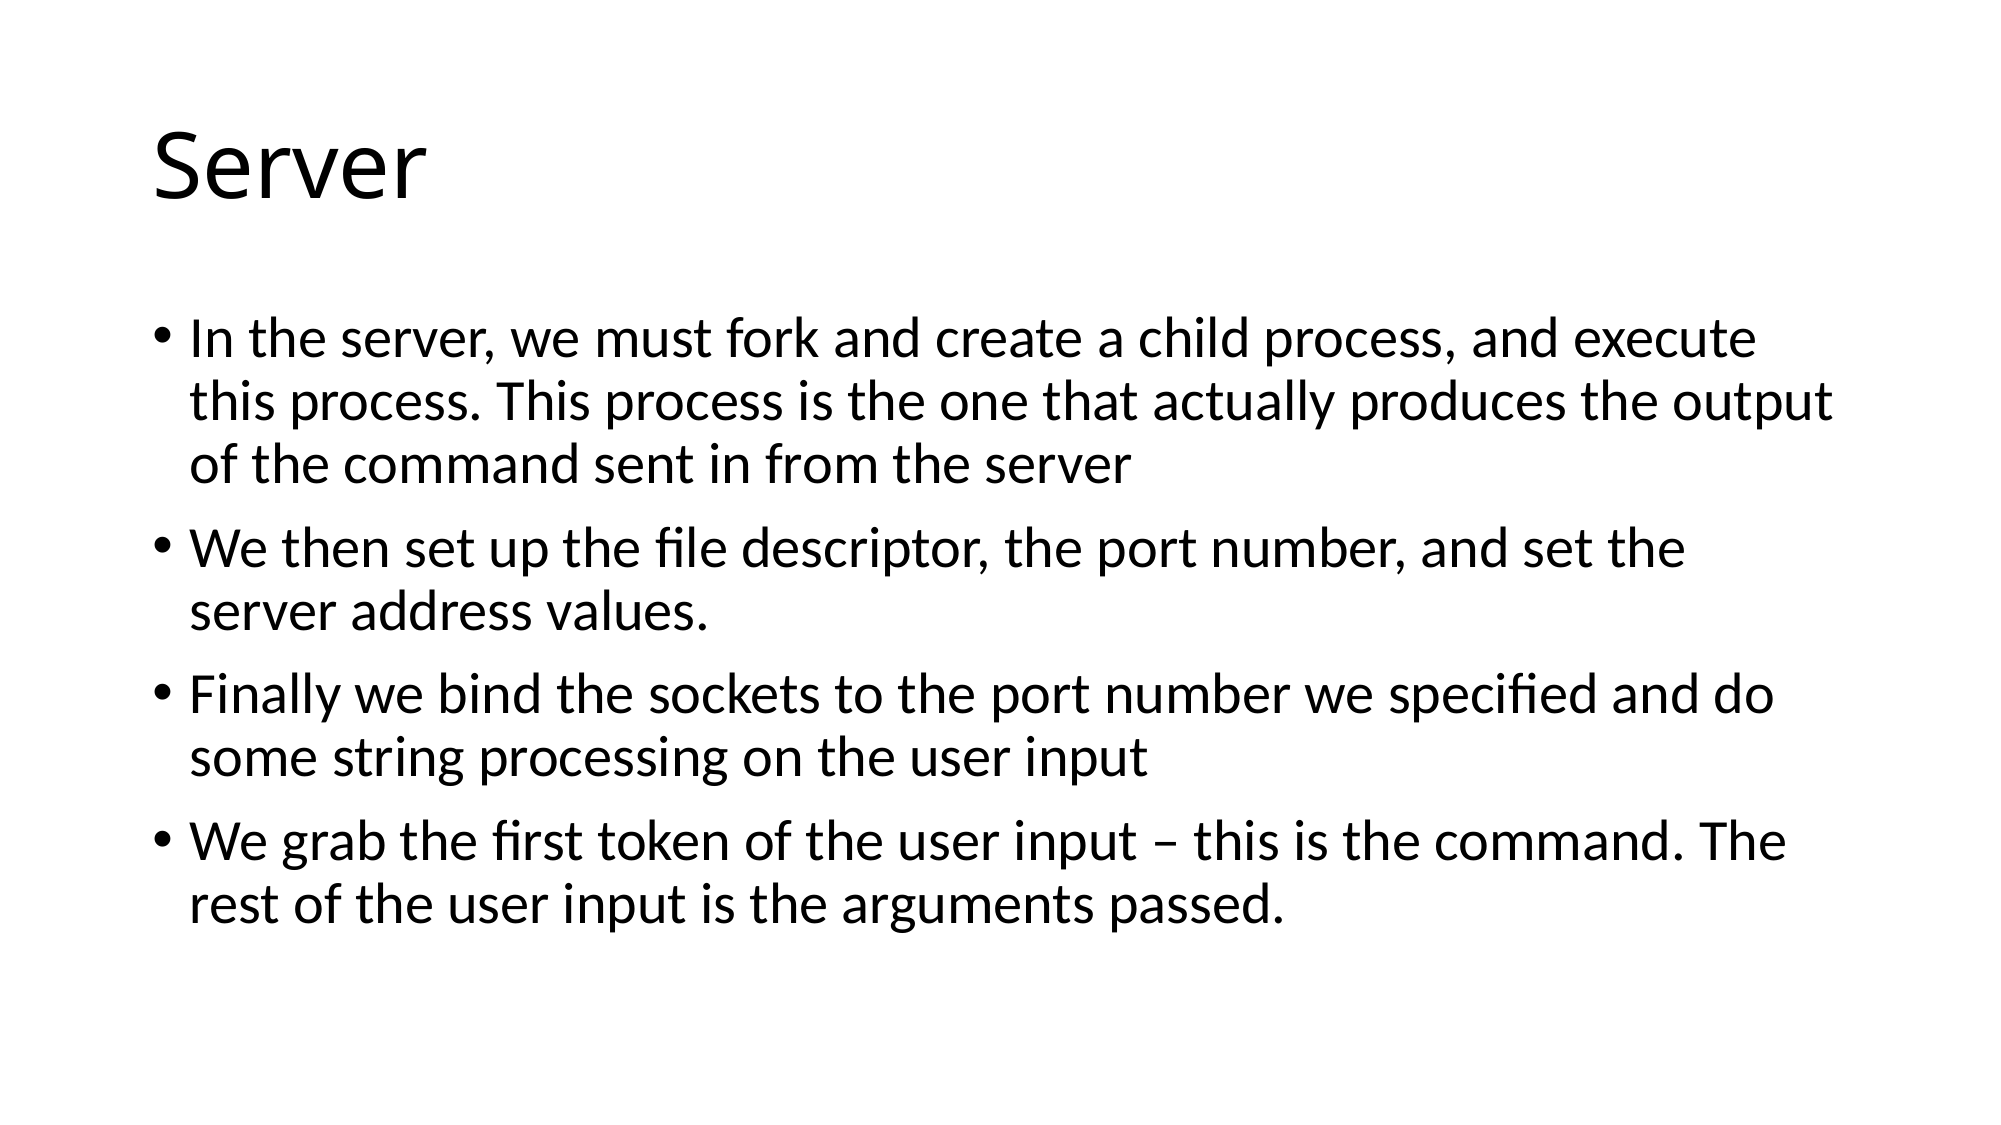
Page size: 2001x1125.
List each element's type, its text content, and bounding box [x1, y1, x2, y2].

list In the server, we must fork and create a child process, and execute this process. This process is the one that actually produces the output of the command sent in from the server We then set up the file descriptor, the port number, and set the server address values. Finally we bind the sockets to the port number we specified and do some string processing on the user input We grab the first token of the user input – this is the command. The rest of the user input is the arguments passed. [137, 299, 1863, 1014]
title Server [137, 59, 1863, 278]
